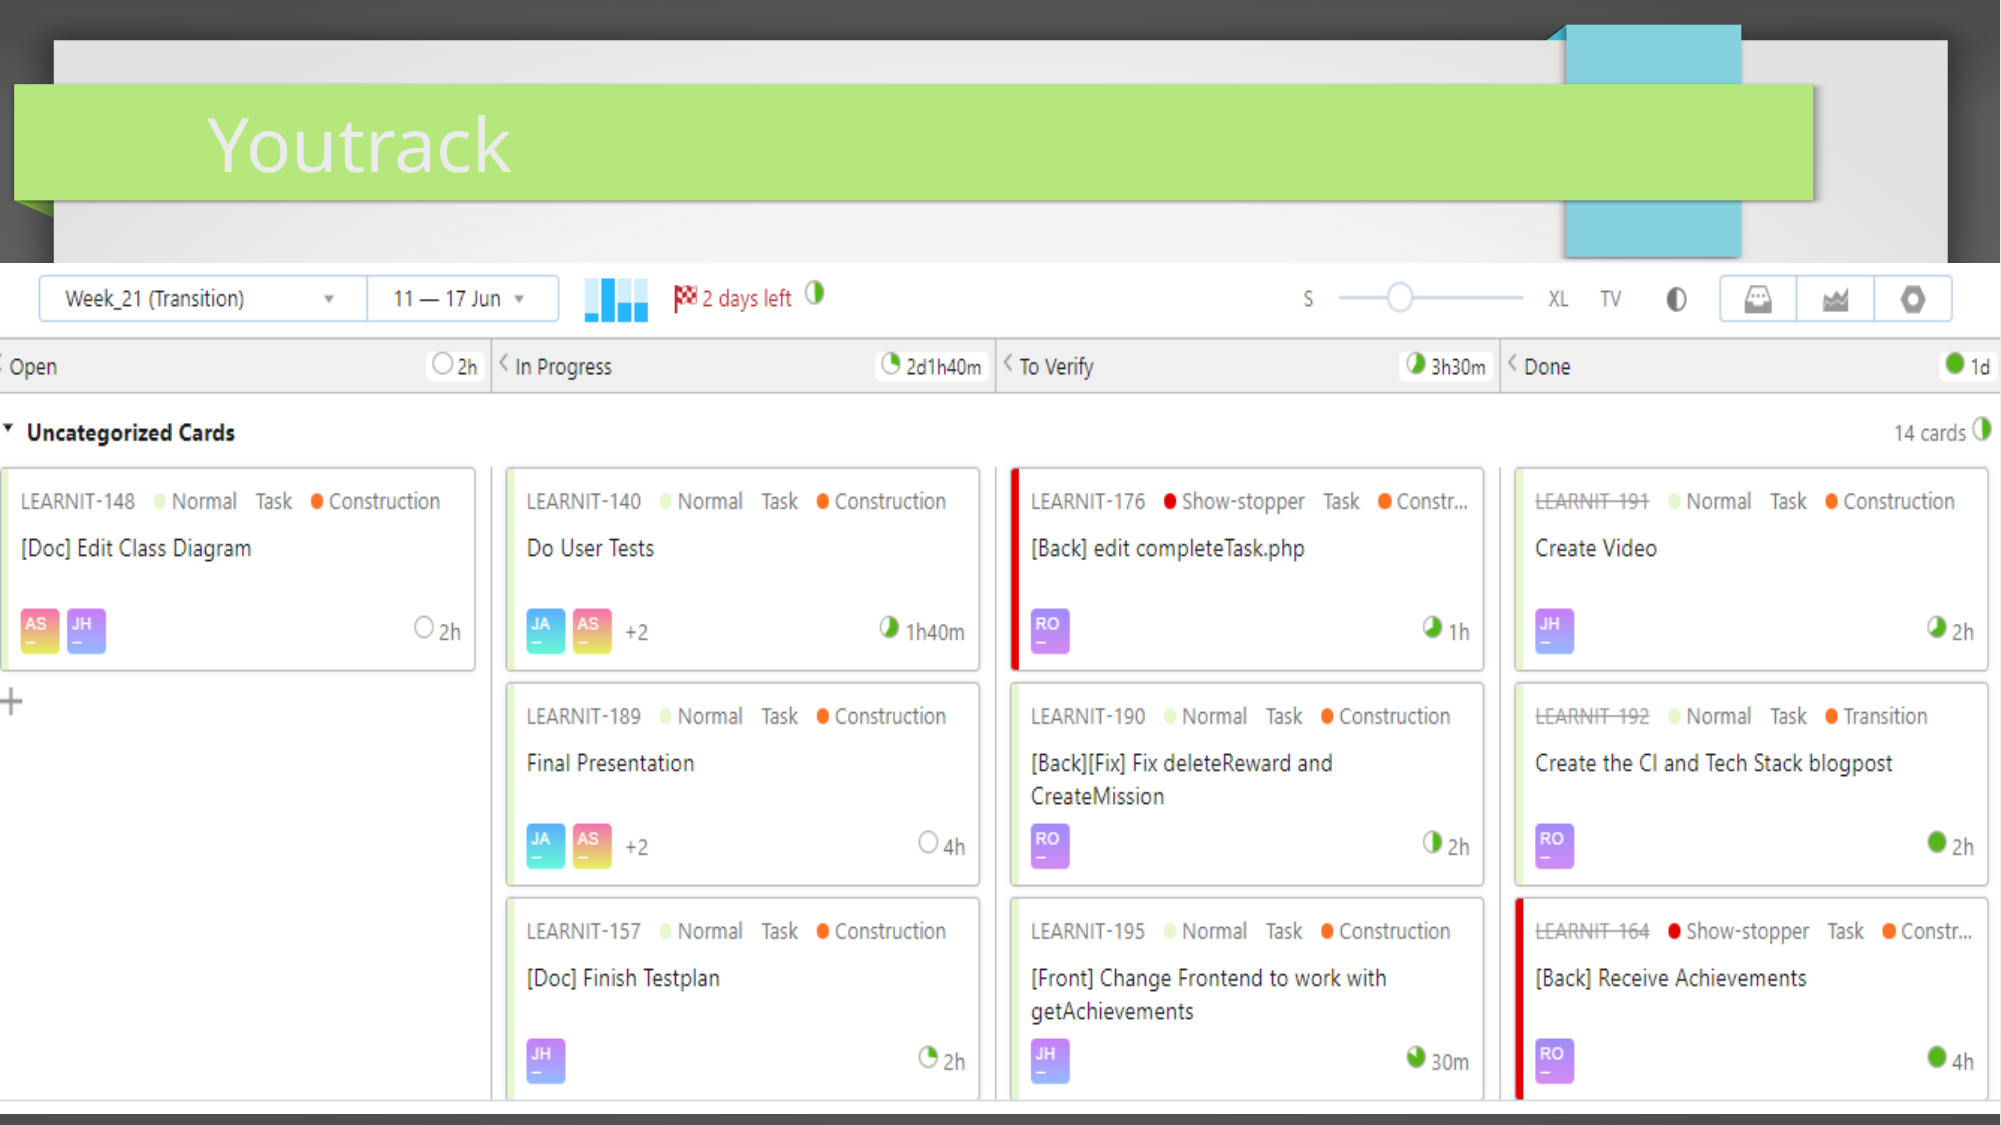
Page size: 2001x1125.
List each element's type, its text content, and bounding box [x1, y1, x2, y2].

text_box Youtrack [192, 85, 1630, 201]
picture [0, 0, 2001, 1125]
